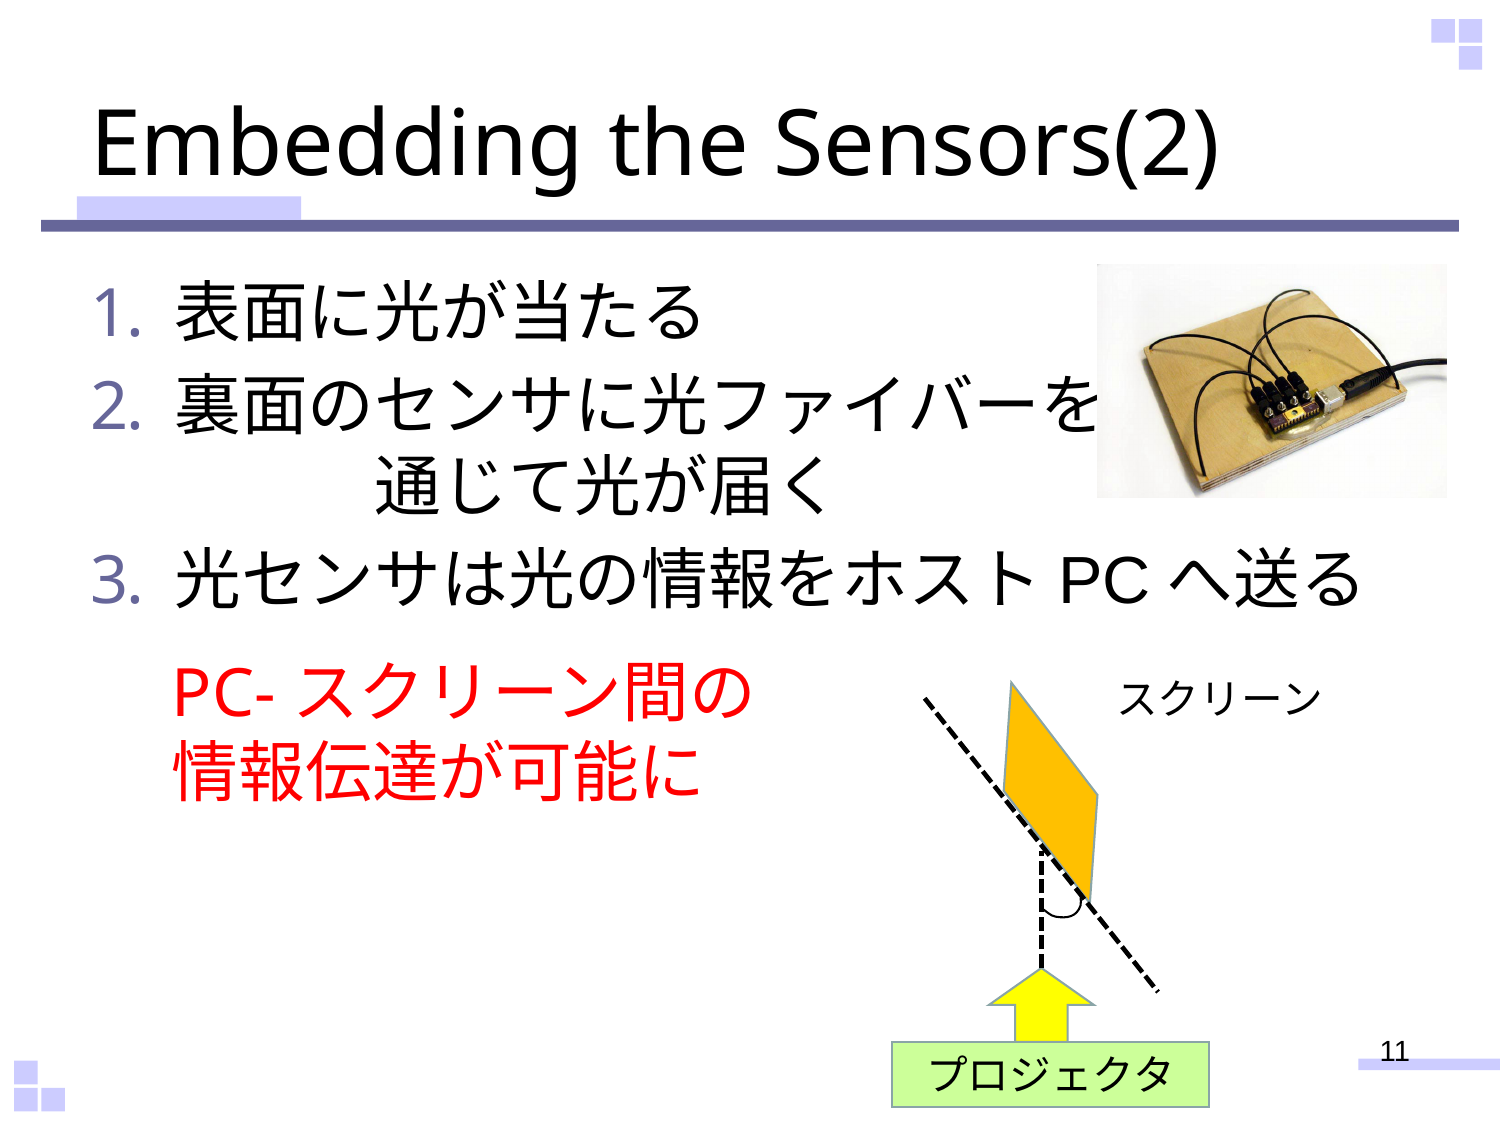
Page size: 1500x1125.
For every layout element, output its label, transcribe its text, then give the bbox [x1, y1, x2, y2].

picture [1097, 264, 1447, 498]
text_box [924, 698, 1159, 993]
text_box プロジェクタ [891, 1041, 1210, 1108]
slide_number 11 [1074, 1024, 1425, 1103]
text_box PC-スクリーン間の 情報伝達が可能に [157, 642, 772, 818]
text_box [985, 993, 1098, 1041]
text_box [1009, 679, 1025, 698]
text_box スクリーン [1101, 665, 1373, 731]
title Embedding the Sensors(2) [75, 45, 1425, 233]
list 表面に光が当たる 裏面のセンサに光ファイバーを 通じて光が届く 光センサは光の情報をホストPCへ送る [75, 262, 1425, 1005]
